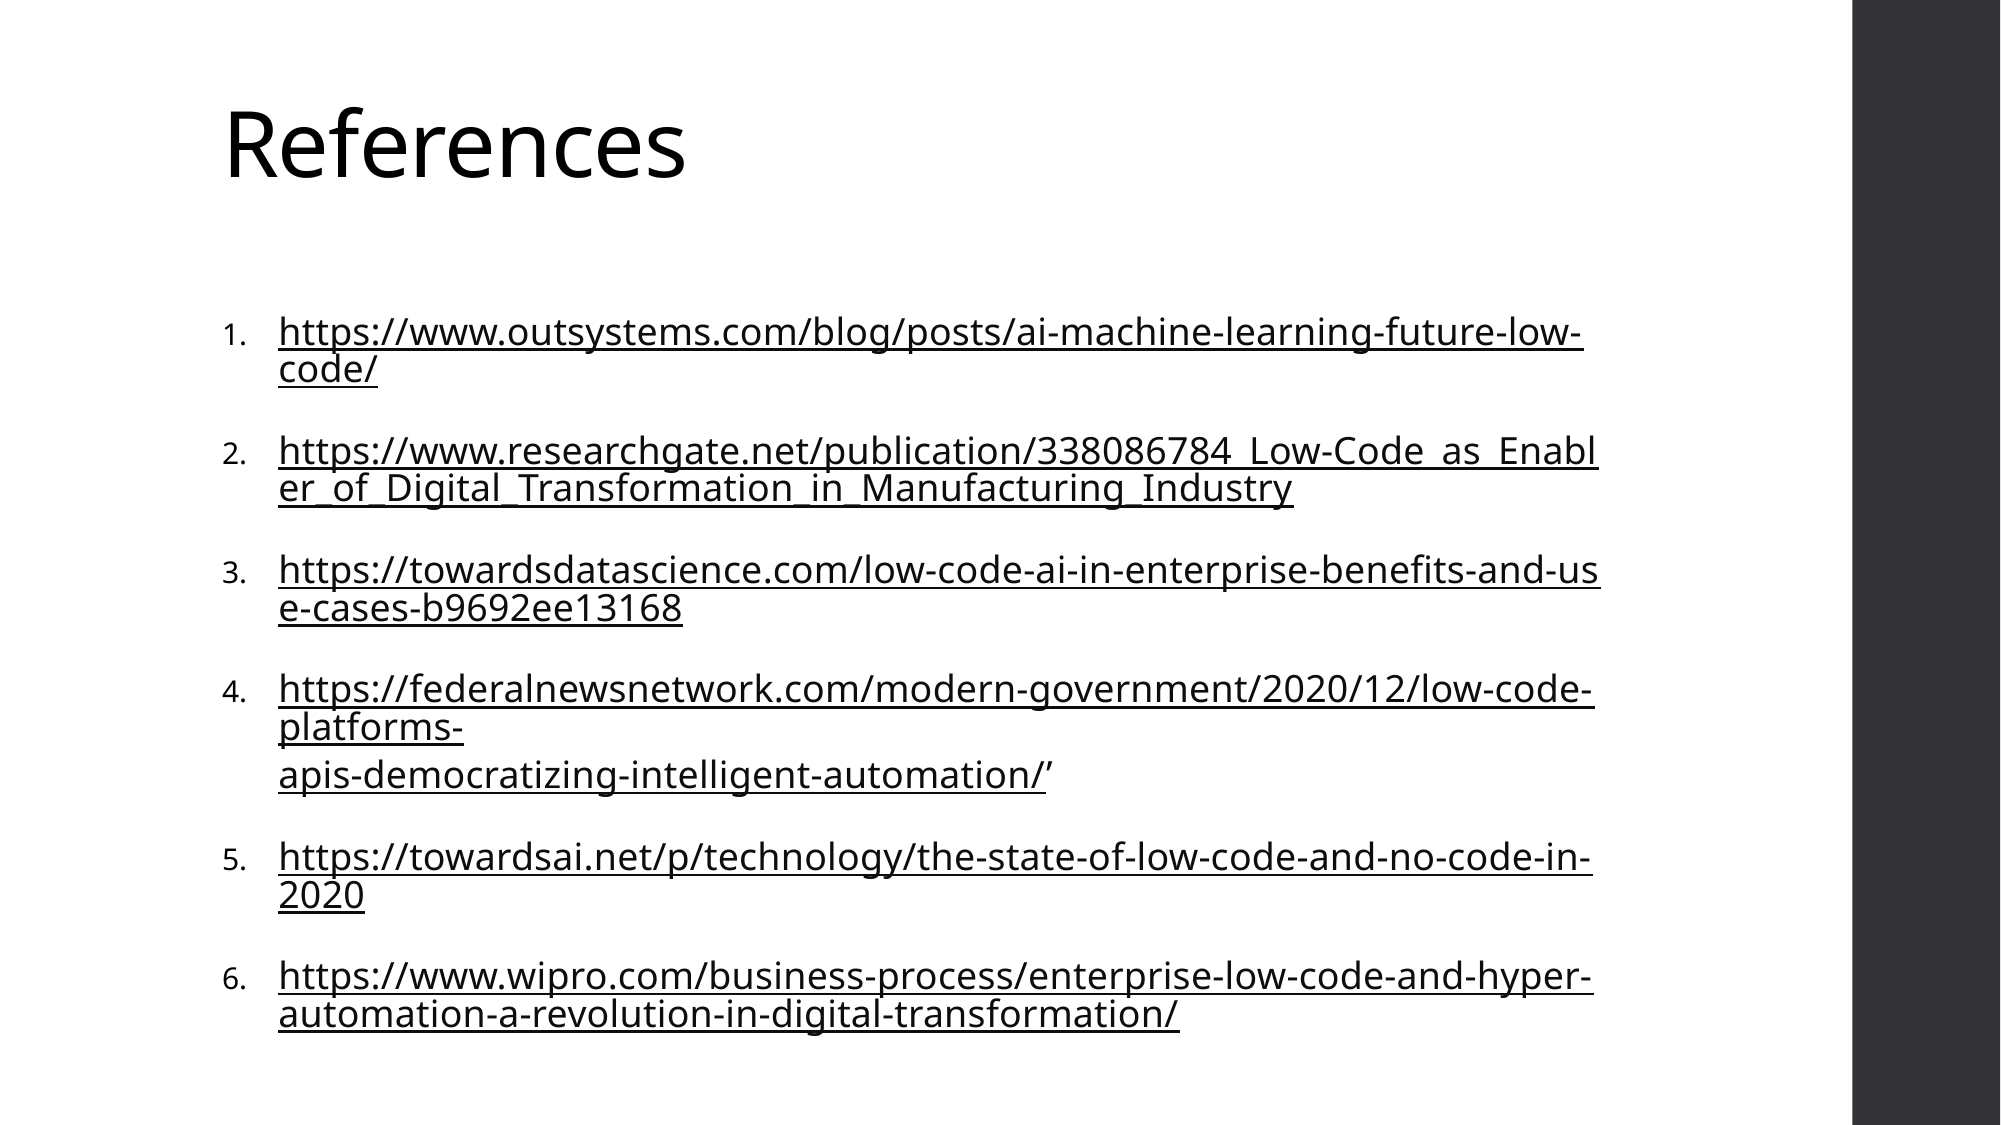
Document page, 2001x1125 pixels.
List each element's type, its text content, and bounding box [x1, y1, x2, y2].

list https://www.outsystems.com/blog/posts/ai-machine-learning-future-low-code/ https://www.researchgate.net/publication/338086784_Low-Code_as_Enabler_of_Digital_Transformation_in_Manufacturing_Industry https://towardsdatascience.com/low-code-ai-in-enterprise-benefits-and-use-cases-b9692ee13168 https://federalnewsnetwork.com/modern-government/2020/12/low-code-platforms-apis-democratizing-intelligent-automation/’ https://towardsai.net/p/technology/the-state-of-low-code-and-no-code-in-2020 https://www.wipro.com/business-process/enterprise-low-code-and-hyper-automation-a-revolution-in-digital-transformation/ [206, 299, 1617, 1014]
title References [206, 60, 1797, 205]
